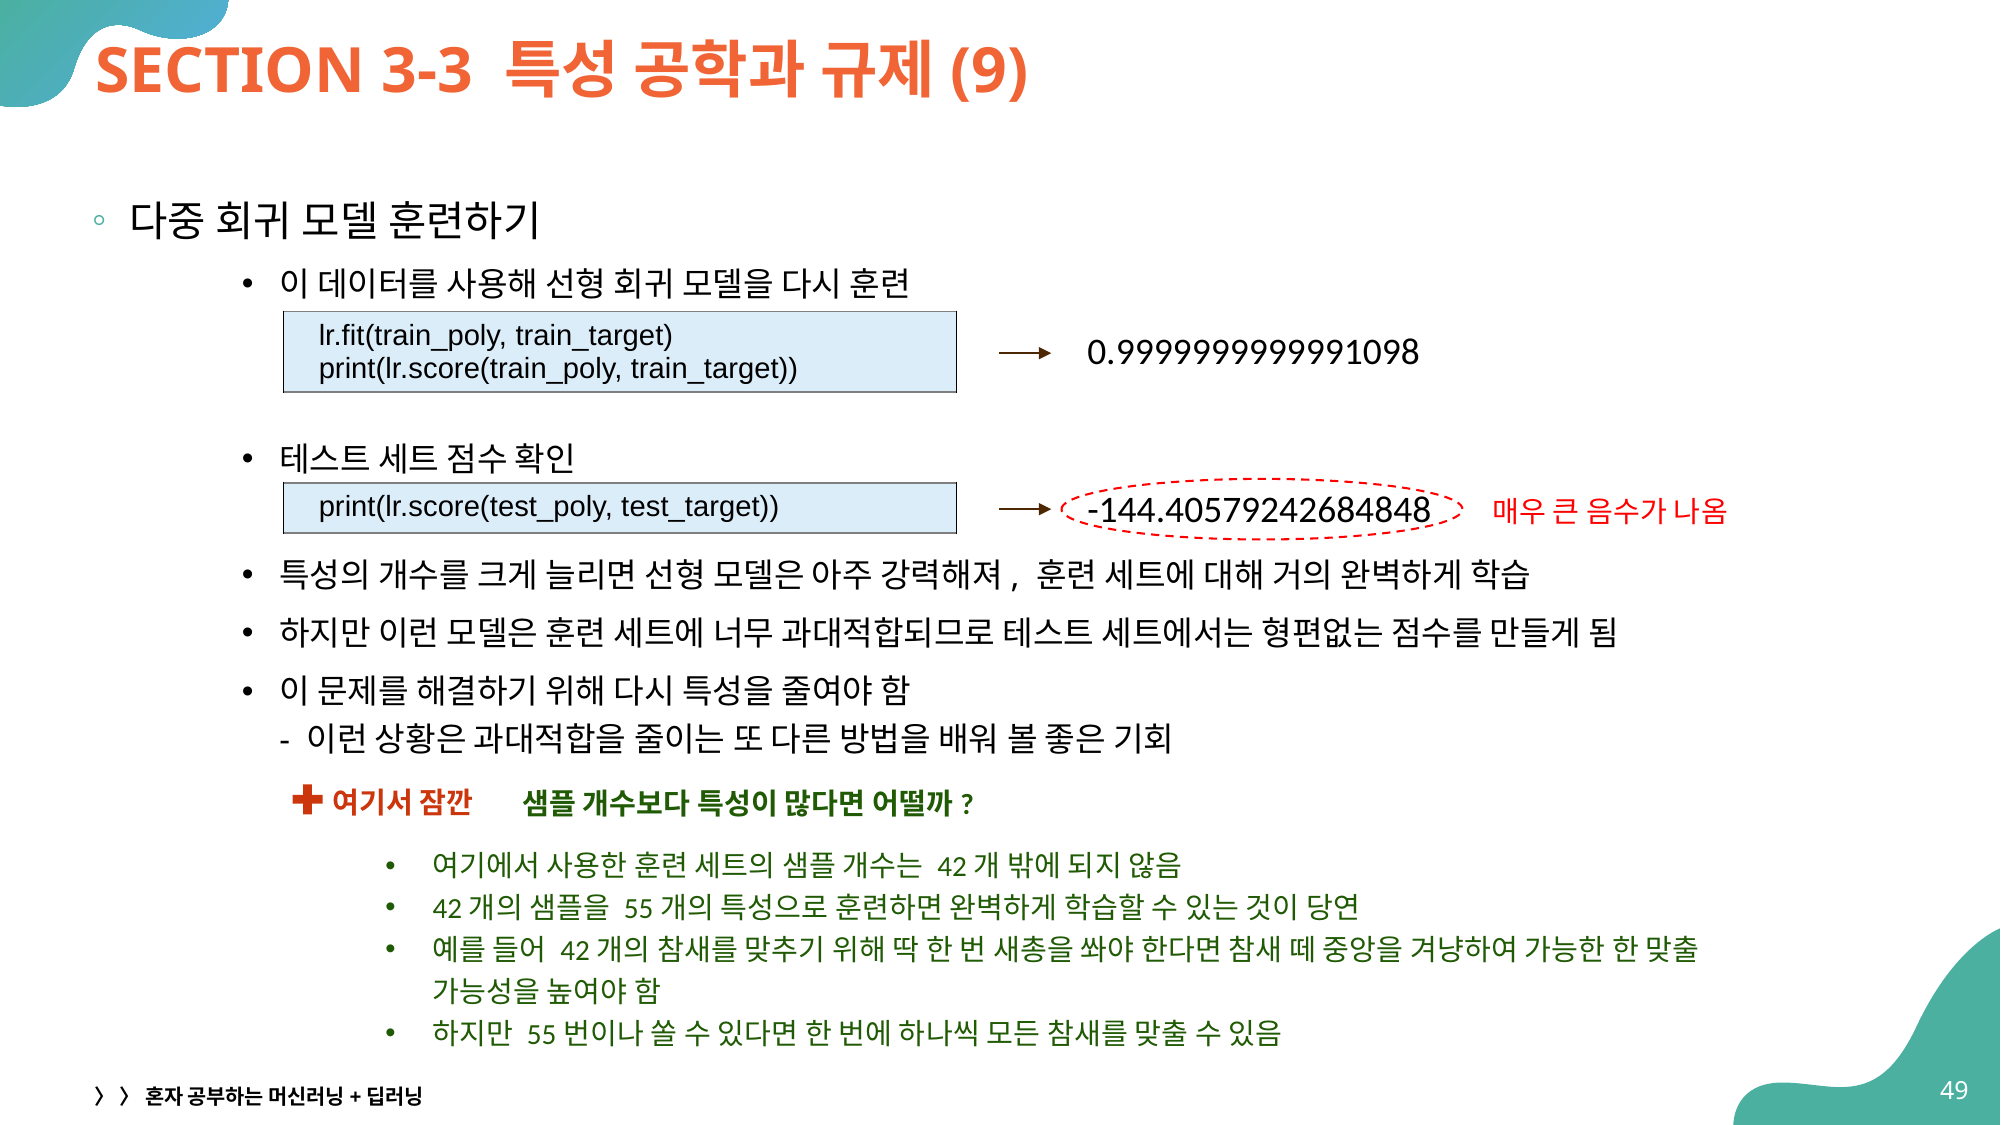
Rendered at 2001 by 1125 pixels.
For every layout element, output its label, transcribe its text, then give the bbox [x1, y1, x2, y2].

text_box 매우 큰 음수가 나옴 [1477, 485, 1764, 536]
table_header lr.fit(train_poly, train_target) print(lr.score(train_poly, train_target)) [284, 312, 956, 391]
list 다중 회귀 모델 훈련하기 이 데이터를 사용해 선형 회귀 모델을 다시 훈련 테스트 세트 점수 확인 특성의 개수를 크게 늘리면 선형 모델은 아주 강력해져, 훈련 세트에 대해 거의 완벽하게 학습 하지만 이런 모델은 훈련 세트에 너무 과대적합되므로 테스트 세트에서는 형편없는 점수를 만들게 됨 이 문제를 해결하기 위해 다시 특성을 줄여야 함 - 이런 상황은 과대적합을 줄이는 또 다른 방법을 배워 볼 좋은 기회 [76, 177, 1965, 1072]
footer 〉 〉 혼자 공부하는 머신러닝+딥러닝 [79, 1078, 755, 1114]
text_box 0.9999999999991098 [1072, 319, 1551, 380]
title SECTION 3-3 특성 공학과 규제(9) [79, 17, 1931, 128]
text_box -144.40579242684848 [1072, 477, 1551, 538]
slide_number 49 [1917, 1061, 1984, 1122]
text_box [273, 776, 509, 828]
table_header print(lr.score(test_poly, test_target)) [284, 484, 956, 532]
text_box [1061, 478, 1463, 540]
text_box 샘플 개수보다 특성이 많다면 어떨까? 여기에서 사용한 훈련 세트의 샘플 개수는 42개 밖에 되지 않음 42개의 샘플을 55개의 특성으로 훈련하면 완벽하게 학습할 수 있는 것이 당연 예를 들어 42개의 참새를 맞추기 위해 딱 한 번 새총을 쏴야 한다면 참새 떼 중앙을 겨냥하여 가능한 한 맞출 가능성을 높여야 함 하지만 55번이나 쏠 수 있다면 한 번에 하나씩 모든 참새를 맞출 수 있음 [311, 762, 1772, 1073]
